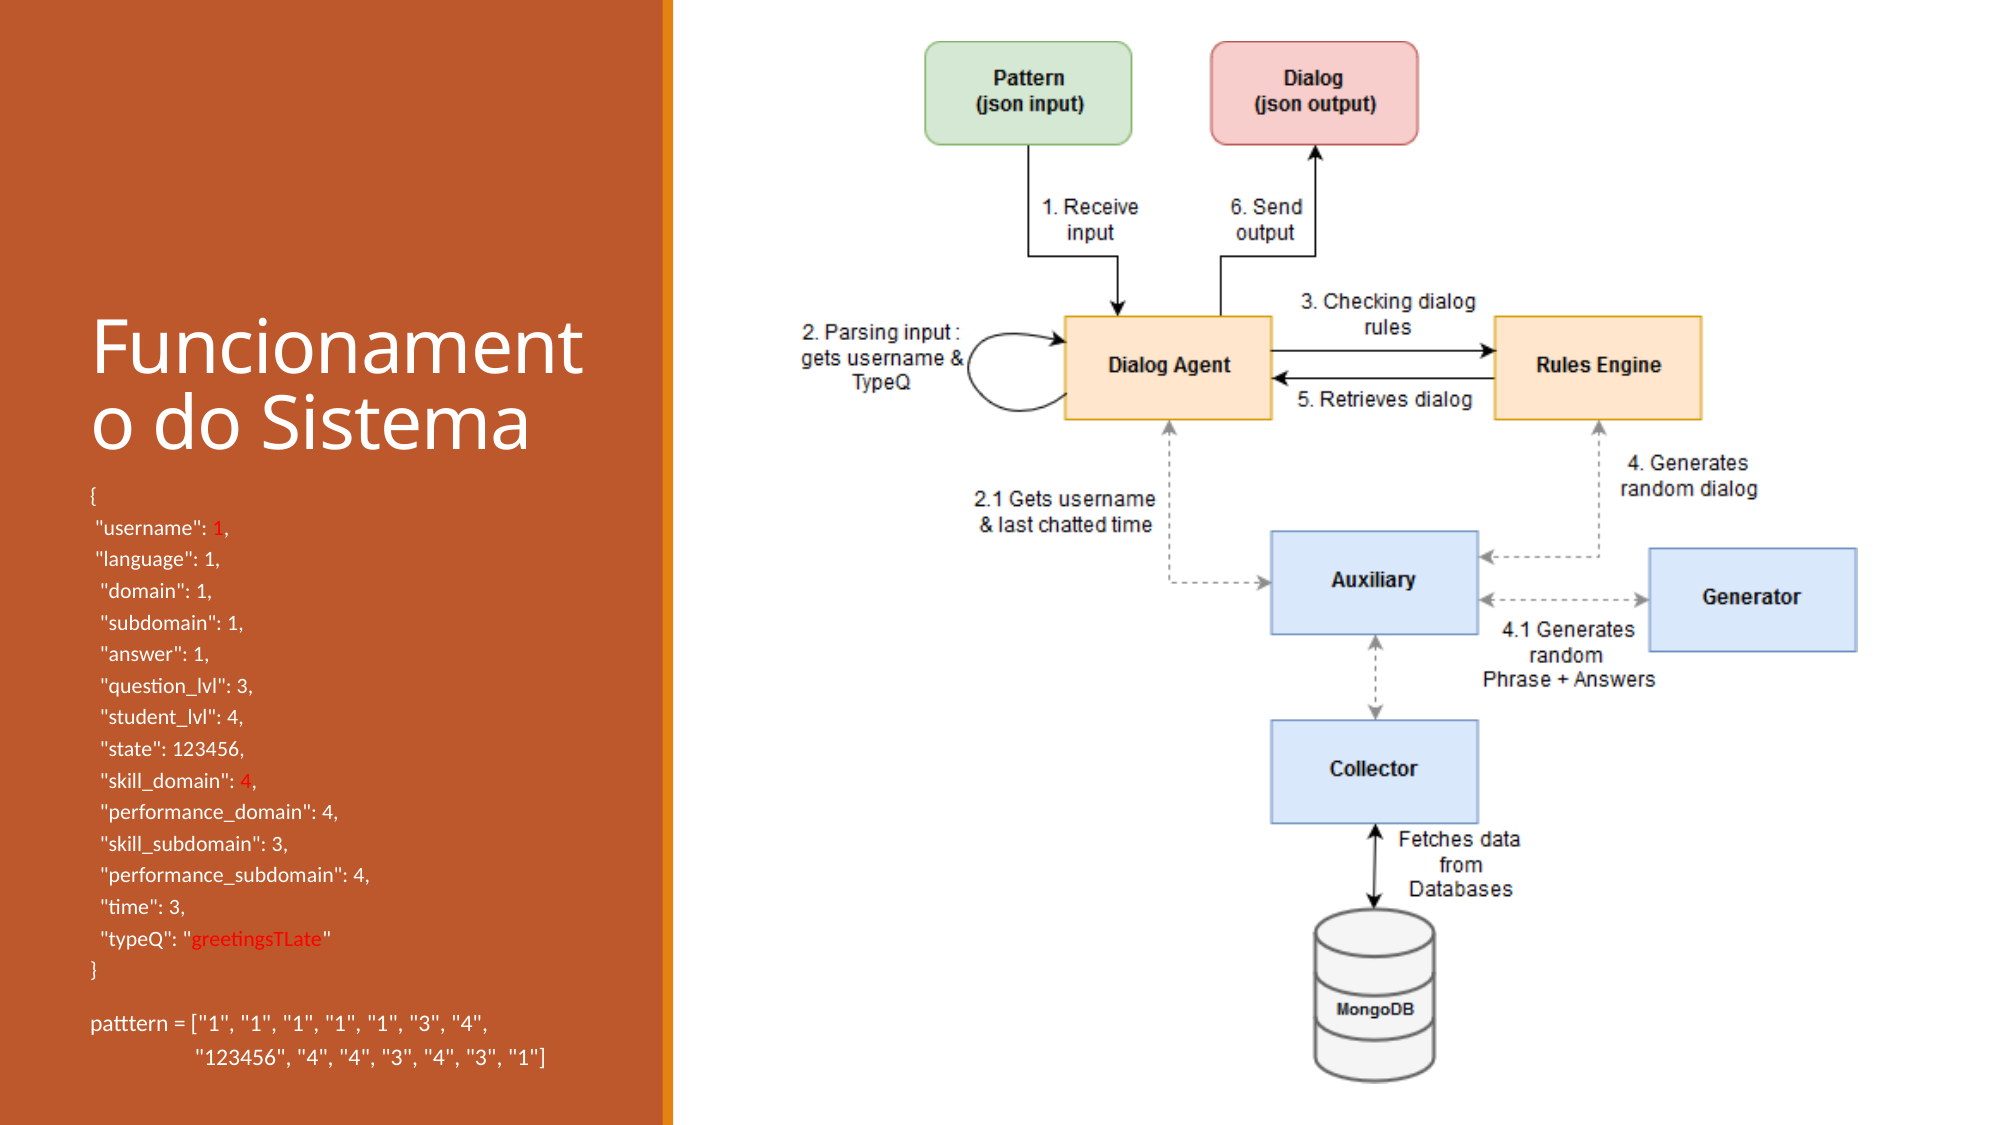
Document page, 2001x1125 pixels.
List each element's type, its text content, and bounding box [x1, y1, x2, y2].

list { "username": 1, "language": 1, "domain": 1, "subdomain": 1, "answer": 1, "question_lvl": 3, "student_lvl": 4, "state": 123456, "skill_domain": 4, "performance_domain": 4, "skill_subdomain": 3, "performance_subdomain": 4, "time": 3, "typeQ": "greetingsTLate" } patttern = ["1", "1", "1", "1", "1", "3", "4", "123456", "4", "4", "3", "4", "3", "1"] [75, 468, 640, 1084]
picture [769, 40, 1858, 1085]
title Funcionamento do Sistema [75, 97, 600, 468]
